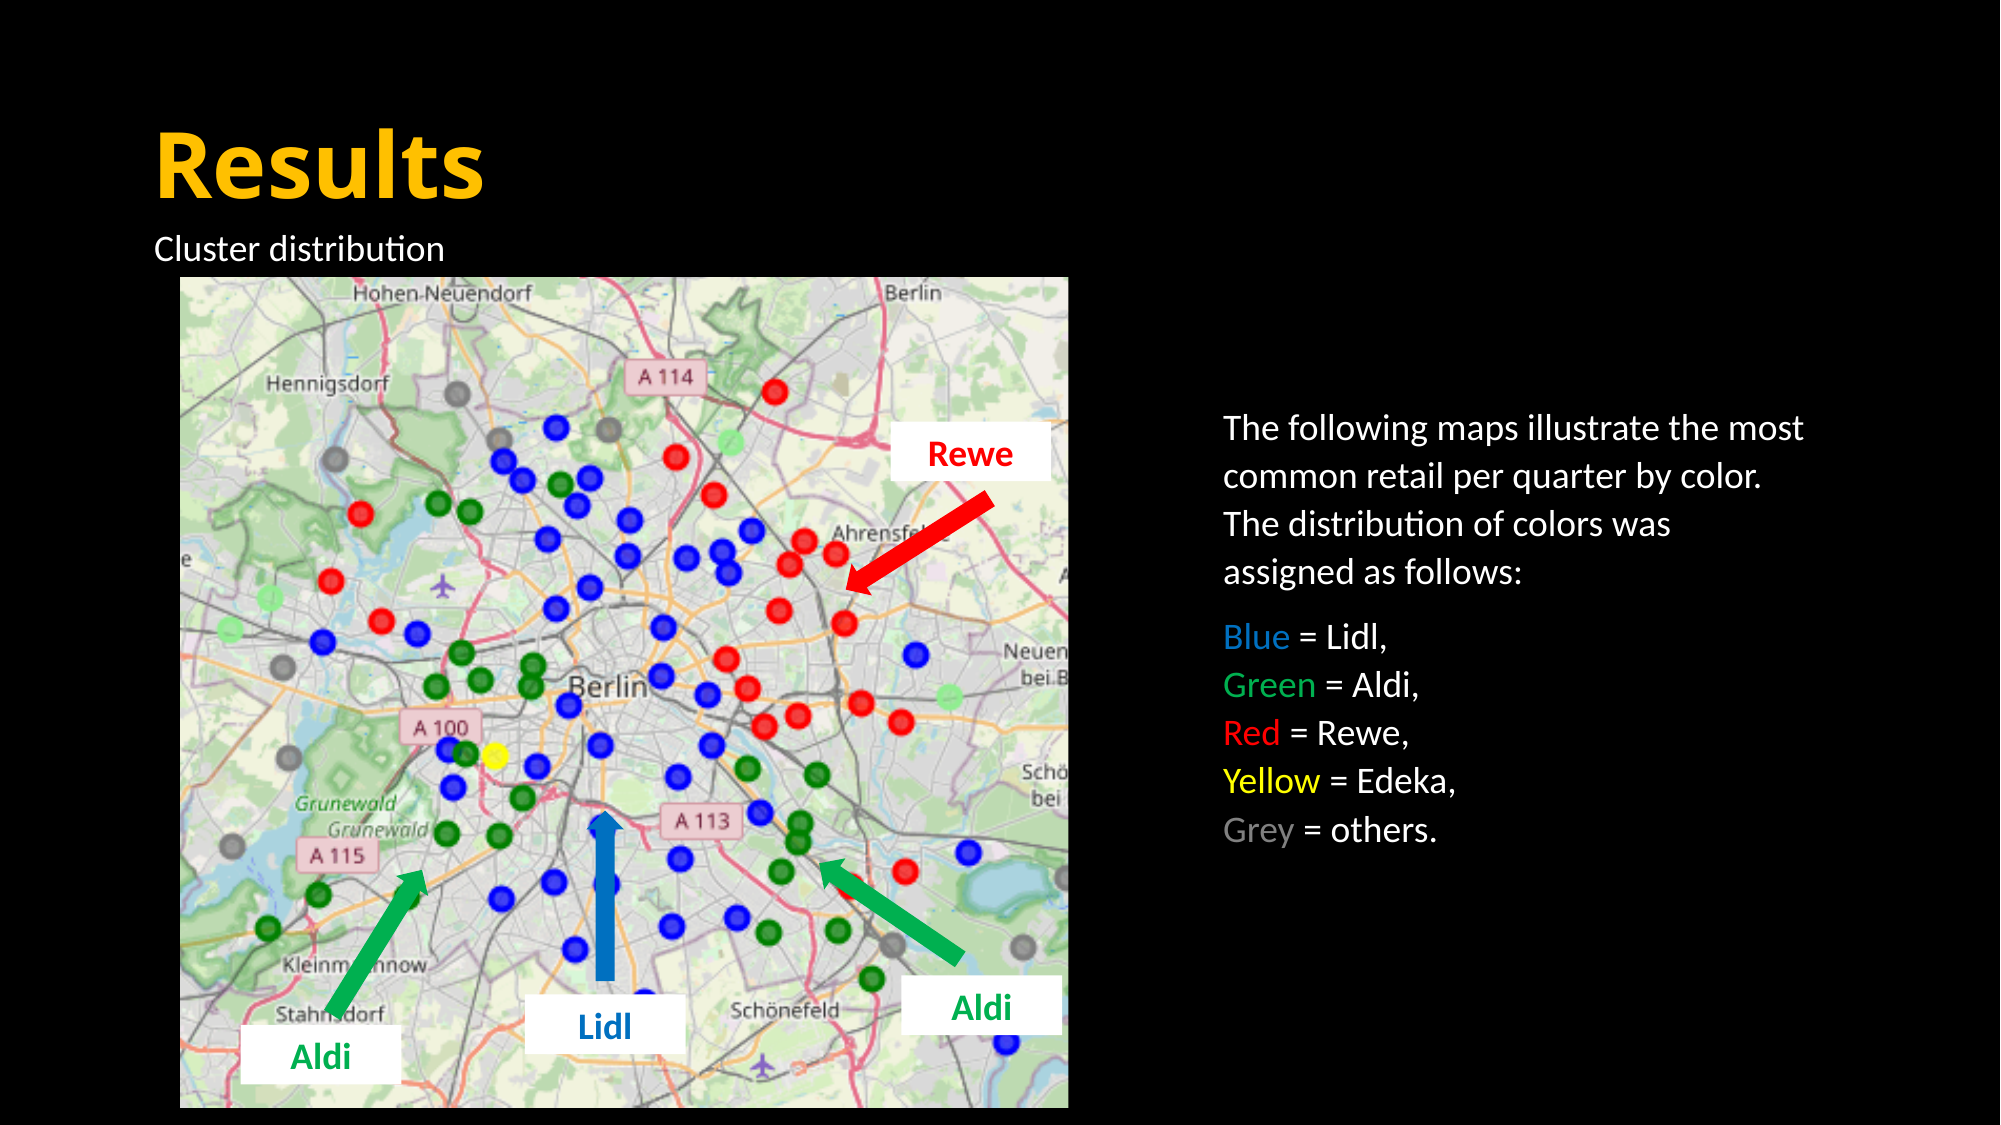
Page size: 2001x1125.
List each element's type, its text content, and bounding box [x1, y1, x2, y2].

text_box The following maps illustrate the most common retail per quarter by color. The distribution of colors was assigned as follows: Blue = Lidl, Green = Aldi, Red = Rewe, Yellow = Edeka, Grey = others. [1208, 392, 1820, 857]
picture [179, 277, 1069, 1108]
text_box Cluster distribution [139, 216, 461, 277]
title Results [137, 59, 1863, 278]
